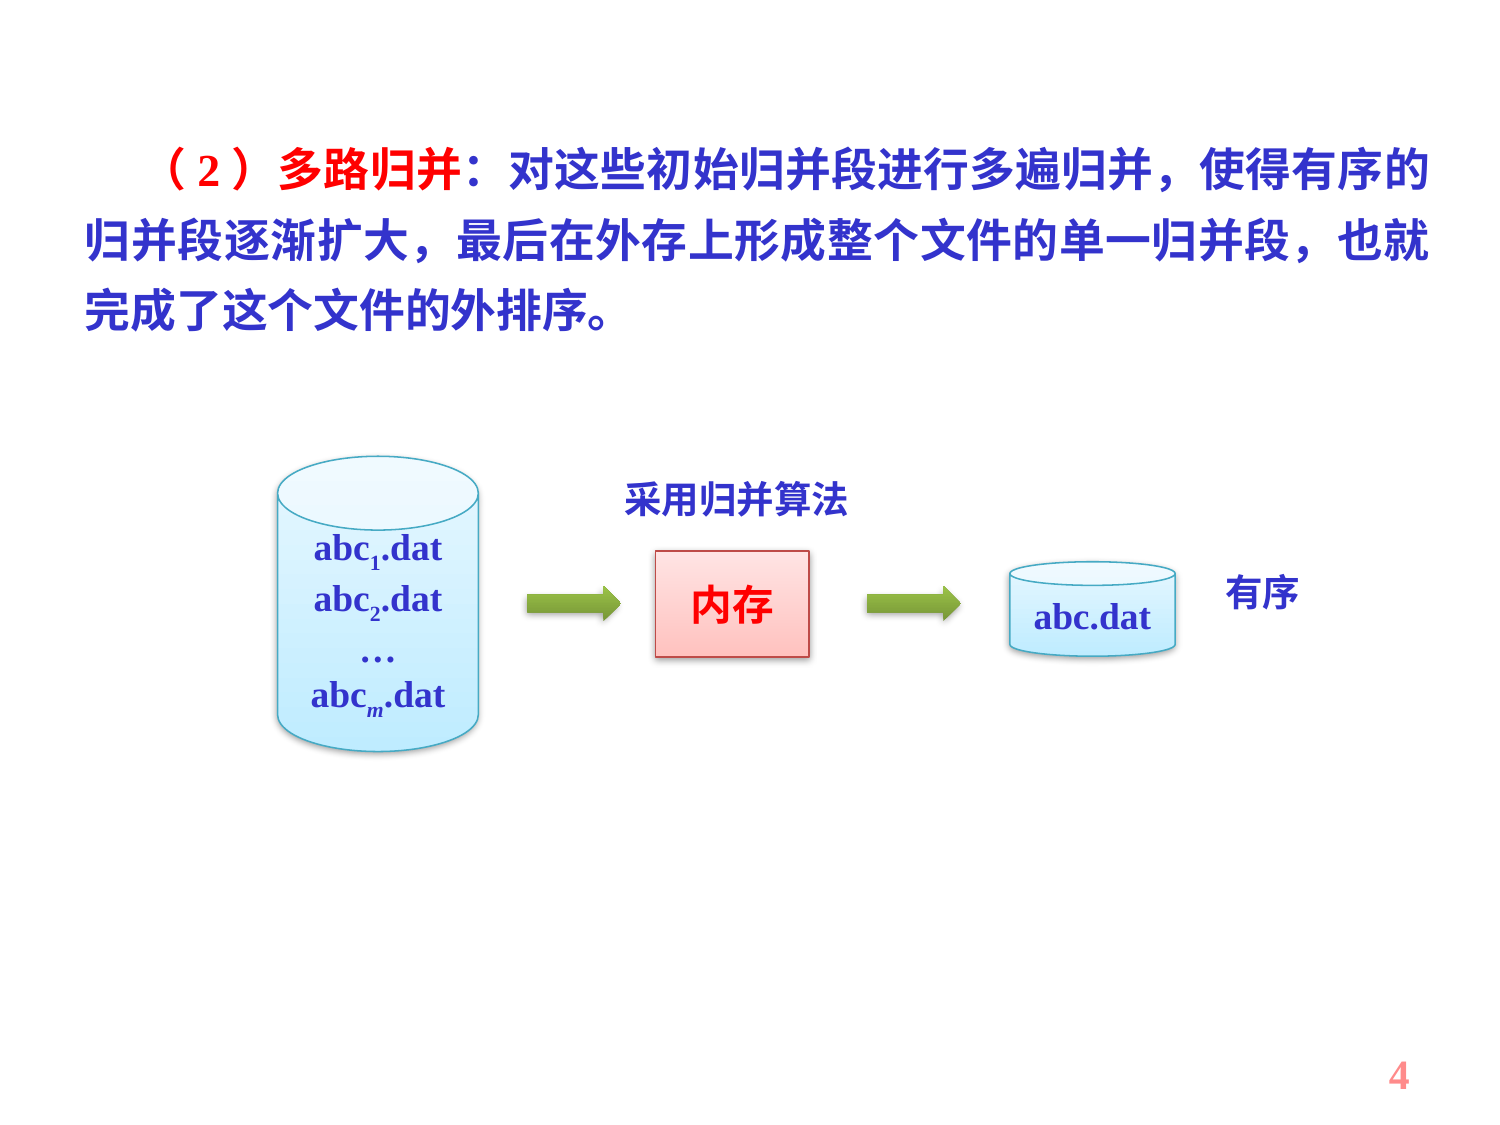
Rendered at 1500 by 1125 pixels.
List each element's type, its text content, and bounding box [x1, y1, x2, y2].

text_box 4(15) [279, 458, 477, 529]
text_box abc.dat [1009, 560, 1176, 657]
text_box （2）多路归并：对这些初始归并段进行多遍归并，使得有序的归并段逐渐扩大，最后在外存上形成整个文件的单一归并段，也就完成了这个文件的外排序。 [70, 117, 1446, 345]
text_box 3(29) [1011, 563, 1174, 584]
text_box 采用归并算法 [609, 468, 881, 529]
text_box abc1.dat abc2.dat … abcm.dat [276, 455, 480, 753]
text_box [867, 585, 961, 622]
text_box 内存 [655, 550, 810, 658]
text_box 有序 [1210, 561, 1353, 622]
slide_number 4 [1074, 1042, 1425, 1103]
text_box [527, 585, 622, 622]
